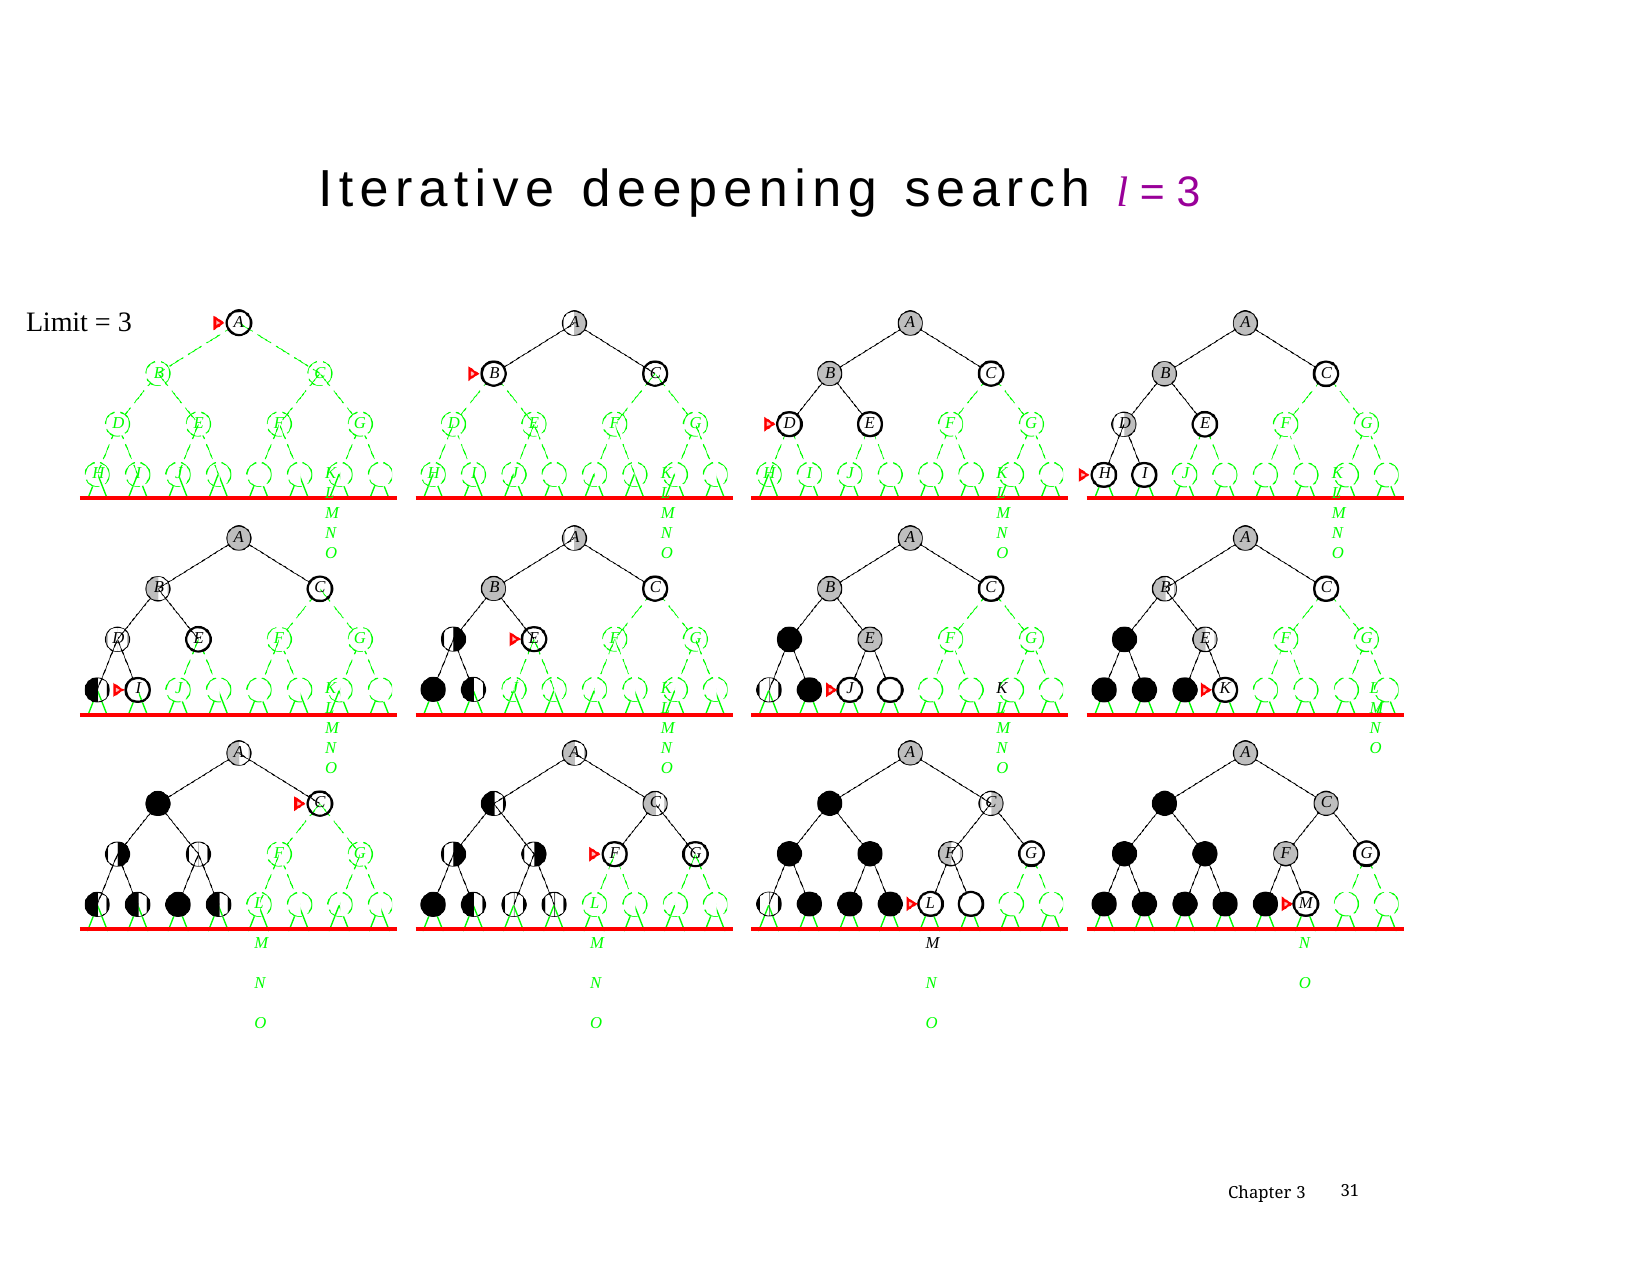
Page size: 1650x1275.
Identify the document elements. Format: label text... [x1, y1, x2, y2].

text_box A [902, 740, 918, 761]
text_box G [351, 841, 369, 862]
text_box A [1238, 311, 1253, 332]
text_box I [133, 677, 144, 697]
text_box E [1198, 626, 1213, 647]
text_box J K L M N O [173, 677, 389, 697]
text_box B [151, 361, 167, 382]
text_box F [607, 626, 622, 647]
text_box E [191, 411, 206, 432]
text_box A [231, 311, 247, 332]
text_box C [983, 791, 999, 811]
text_box J K L M N O [173, 462, 389, 483]
text_box F [607, 411, 622, 432]
text_box G [1358, 841, 1375, 862]
text_box C [1318, 361, 1335, 382]
text_box A [567, 740, 582, 761]
text_box C [983, 361, 999, 382]
text_box [756, 310, 1064, 487]
text_box L M N O [587, 891, 724, 912]
text_box I [133, 462, 144, 483]
text_box E [862, 411, 877, 432]
text_box G [1358, 626, 1375, 647]
text_box F [271, 411, 287, 432]
text_box D [445, 411, 463, 432]
text_box D [781, 411, 798, 432]
text_box F [271, 841, 287, 862]
text_box A [567, 311, 582, 332]
text_box [84, 309, 393, 487]
text_box F [1278, 841, 1293, 862]
text_box A [1238, 526, 1253, 546]
text_box [1091, 525, 1399, 703]
text_box I [804, 462, 815, 483]
text_box B [1158, 361, 1173, 382]
text_box Chapter 3 [1226, 1183, 1308, 1275]
text_box C [1318, 576, 1335, 597]
text_box D [110, 626, 127, 647]
text_box Iterative deepening search l = 3 [87, 165, 1355, 379]
text_box C [983, 576, 999, 597]
text_box C [312, 361, 328, 382]
text_box A [567, 526, 582, 546]
text_box B [1158, 576, 1173, 597]
text_box Limit = 3 [23, 303, 136, 337]
text_box A [231, 526, 247, 546]
text_box G [687, 411, 704, 432]
text_box A [231, 740, 247, 761]
text_box H [761, 462, 778, 483]
text_box F [1278, 626, 1293, 647]
text_box J K L M N O [508, 677, 724, 697]
text_box E [526, 626, 542, 647]
text_box [84, 740, 393, 917]
text_box F [1278, 411, 1293, 432]
text_box [420, 740, 728, 917]
text_box L M N O [923, 891, 1060, 912]
text_box [756, 740, 1064, 917]
text_box A [902, 311, 918, 332]
text_box C [647, 361, 664, 382]
text_box M N O [1296, 891, 1395, 912]
text_box G [1023, 841, 1040, 862]
text_box F [943, 841, 958, 862]
text_box G [1023, 626, 1040, 647]
text_box G [687, 626, 704, 647]
text_box H [1096, 462, 1114, 483]
text_box E [526, 411, 542, 432]
text_box I [469, 462, 479, 483]
text_box [84, 525, 393, 703]
text_box K L M N O [1217, 677, 1395, 697]
text_box F [607, 841, 622, 862]
text_box B [822, 361, 838, 382]
text_box [420, 525, 728, 702]
text_box [1078, 310, 1399, 488]
text_box F [943, 626, 958, 647]
text_box B [151, 576, 167, 597]
text_box J K L M N O [844, 462, 1060, 483]
text_box C [647, 576, 664, 597]
text_box L M N O [252, 891, 389, 912]
text_box [756, 525, 1064, 703]
text_box H [90, 462, 107, 483]
text_box [420, 310, 728, 487]
text_box C [1318, 791, 1335, 811]
text_box C [312, 791, 328, 811]
text_box F [943, 411, 958, 432]
text_box C [312, 576, 328, 597]
text_box H [425, 462, 442, 483]
text_box J K L M N O [1179, 462, 1395, 483]
text_box B [487, 361, 502, 382]
text_box E [862, 626, 877, 647]
text_box E [191, 626, 206, 647]
text_box A [1238, 740, 1253, 761]
text_box C [647, 791, 664, 811]
text_box B [822, 576, 838, 597]
text_box A [902, 526, 918, 546]
text_box G [687, 841, 704, 862]
text_box D [110, 411, 127, 432]
text_box [1091, 740, 1399, 917]
text_box G [351, 411, 369, 432]
text_box D [1116, 411, 1134, 432]
text_box E [1198, 411, 1213, 432]
text_box B [487, 576, 502, 597]
text_box 1 [1336, 1183, 1363, 1275]
text_box I [1140, 462, 1150, 483]
text_box J K L M N O [844, 677, 1060, 697]
text_box G [351, 626, 369, 647]
text_box F [271, 626, 287, 647]
text_box J K L M N O [508, 462, 724, 483]
text_box G [1023, 411, 1040, 432]
text_box G [1358, 411, 1375, 432]
